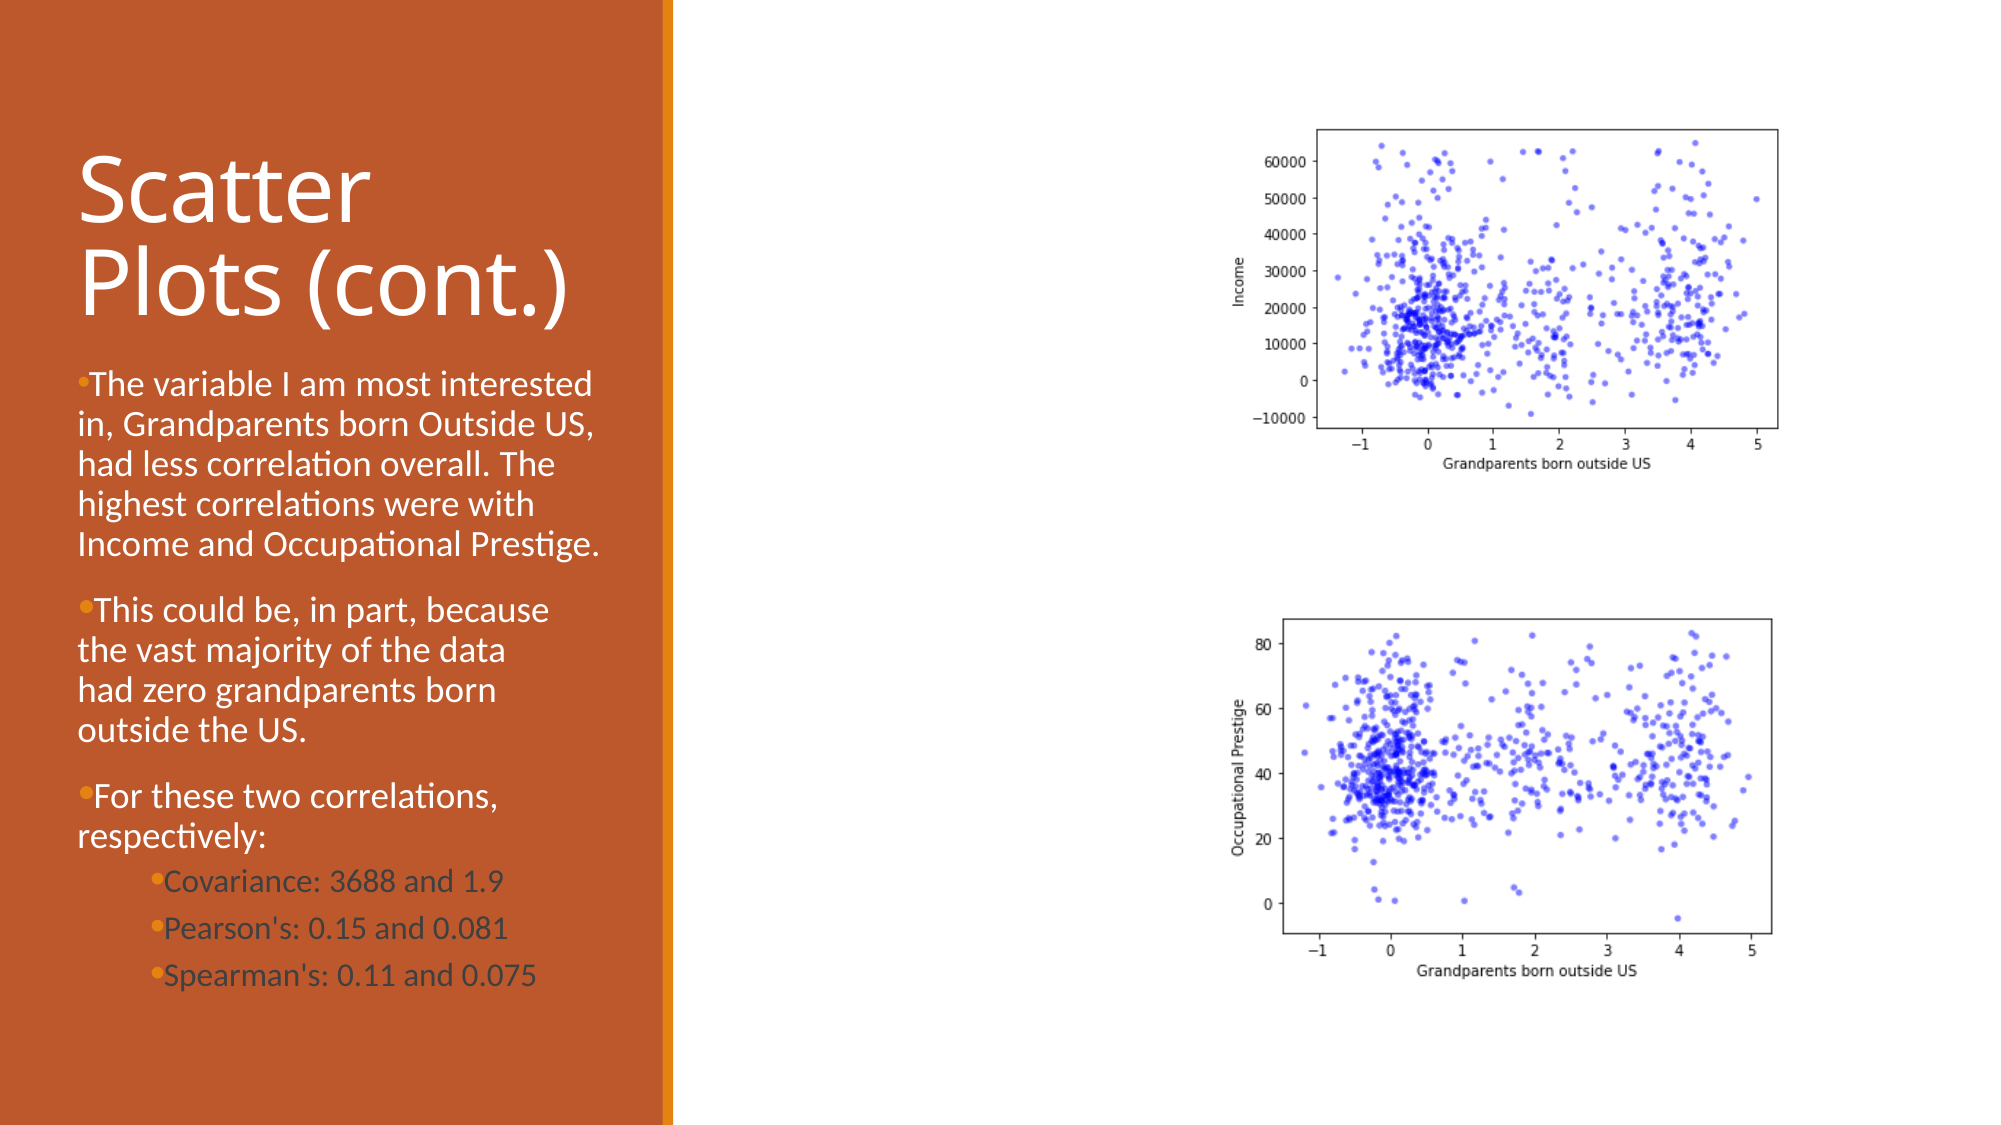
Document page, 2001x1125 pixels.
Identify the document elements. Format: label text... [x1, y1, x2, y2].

picture [1222, 121, 1787, 481]
picture [1222, 610, 1780, 989]
list The variable I am most interested in, Grandparents born Outside US, had less correlation overall. The highest correlations were with Income and Occupational Prestige. This could be, in part, because the vast majority of the data had zero grandparents born outside the US. For these two correlations, respectively: Covariance: 3688 and 1.9 Pearson's: 0.15 and 0.081 Spearman's: 0.11 and 0.075 [62, 356, 619, 1021]
title Scatter Plots (cont.) [62, 103, 607, 356]
